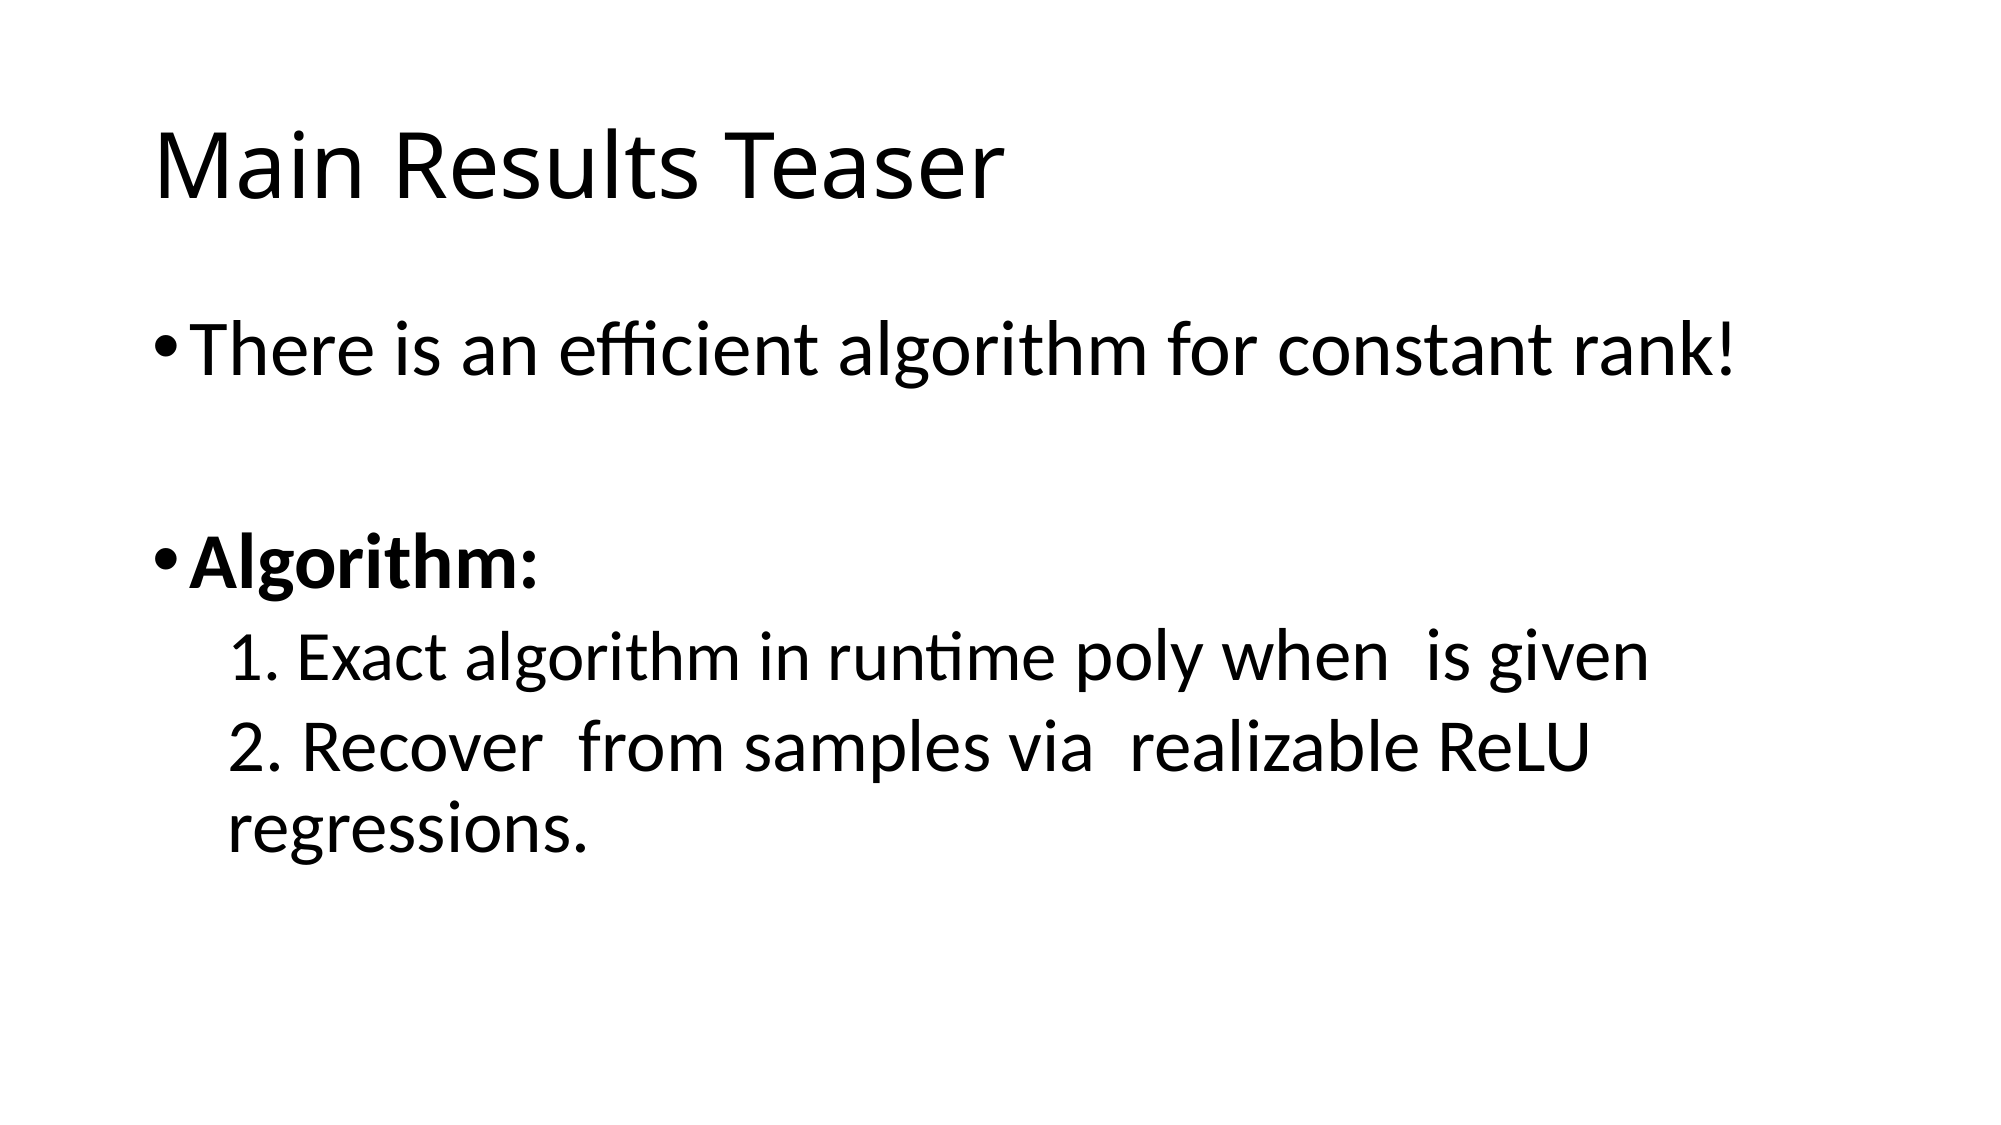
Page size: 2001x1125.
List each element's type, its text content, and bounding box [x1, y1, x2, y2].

title Main Results Teaser [137, 59, 1863, 278]
